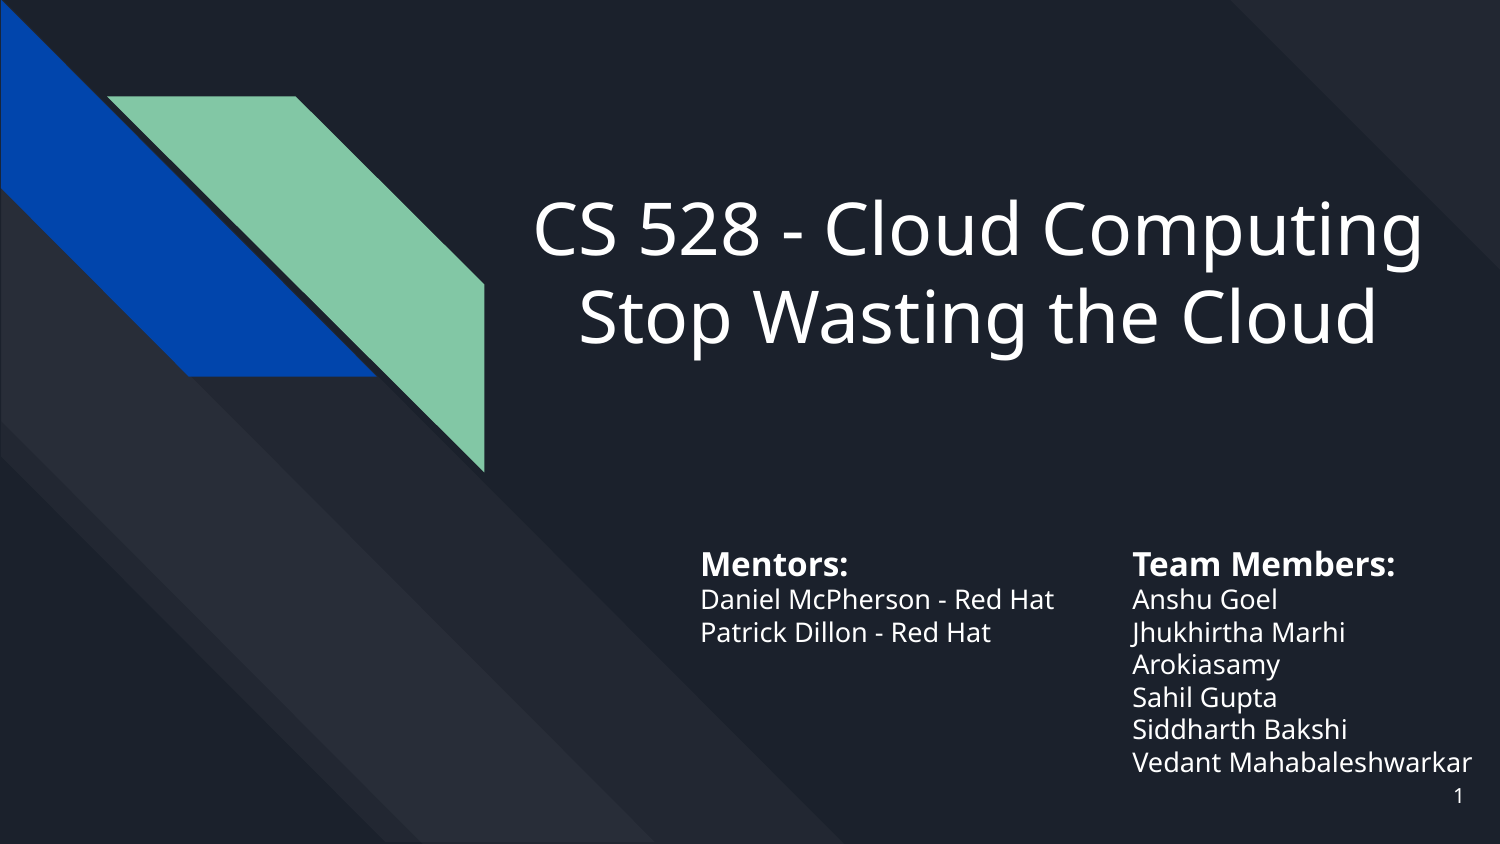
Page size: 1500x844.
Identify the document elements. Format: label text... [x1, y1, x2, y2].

subtitle Mentors: Daniel McPherson - Red Hat Patrick Dillon - Red Hat [685, 527, 1086, 785]
slide_number ‹#› [1389, 764, 1480, 830]
subtitle Team Members: Anshu Goel Jhukhirtha Marhi Arokiasamy Sahil Gupta Siddharth Bakshi Vedant Mahabaleshwarkar [1117, 527, 1500, 785]
title CS 528 - Cloud Computing Stop Wasting the Cloud [382, 167, 1500, 385]
